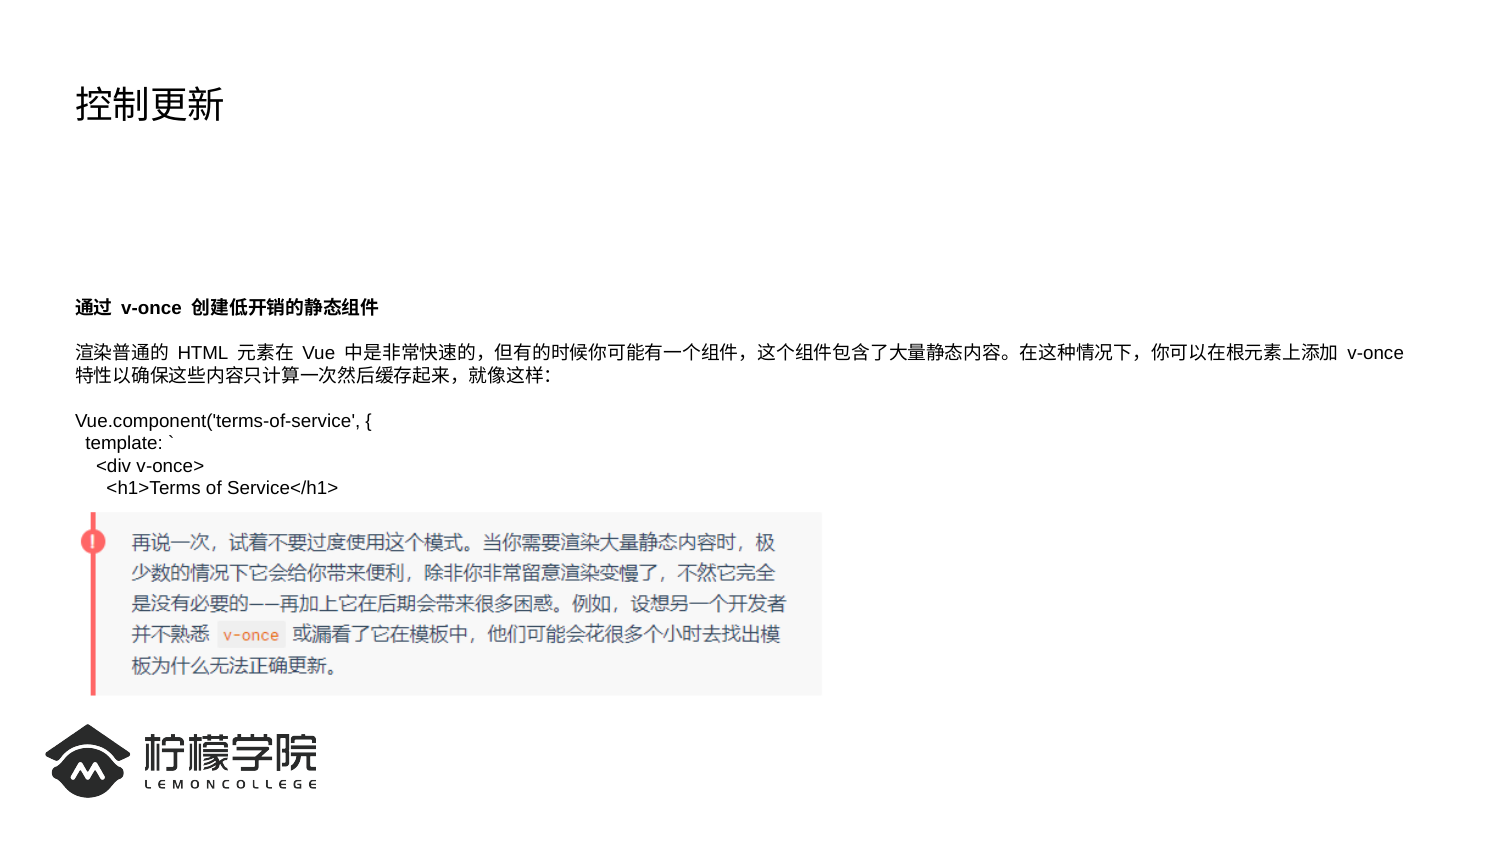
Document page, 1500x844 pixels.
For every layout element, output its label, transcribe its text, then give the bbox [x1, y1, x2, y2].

picture [42, 720, 318, 800]
subtitle 通过 v-once 创建低开销的静态组件 渲染普通的 HTML 元素在 Vue 中是非常快速的，但有的时候你可能有一个组件，这个组件包含了大量静态内容。在这种情况下，你可以在根元素上添加 v-once 特性以确保这些内容只计算一次然后缓存起来，就像这样： Vue.component('terms-of-service', { template: ` <div v-once> <h1>Terms of Service</h1> ... a lot of static content ... </div> ` }) [75, 197, 1425, 687]
title 控制更新 [75, 33, 1425, 175]
picture [74, 500, 834, 703]
